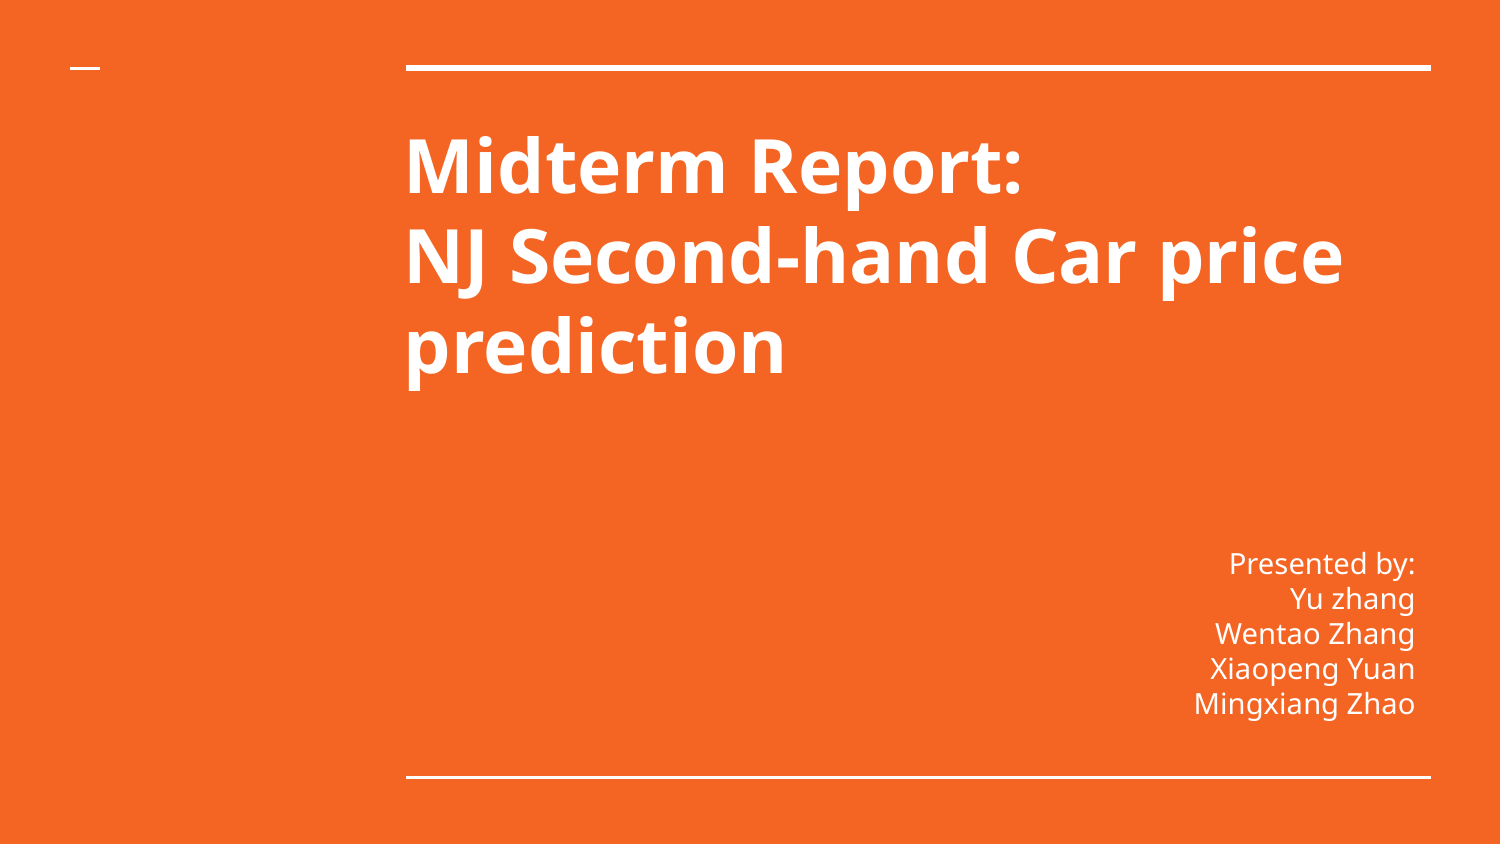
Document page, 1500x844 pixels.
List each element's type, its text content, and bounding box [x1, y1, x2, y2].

subtitle Presented by: Yu zhang Wentao Zhang Xiaopeng Yuan Mingxiang Zhao [392, 531, 1431, 735]
title Midterm Report: NJ Second-hand Car price prediction [389, 103, 1428, 548]
